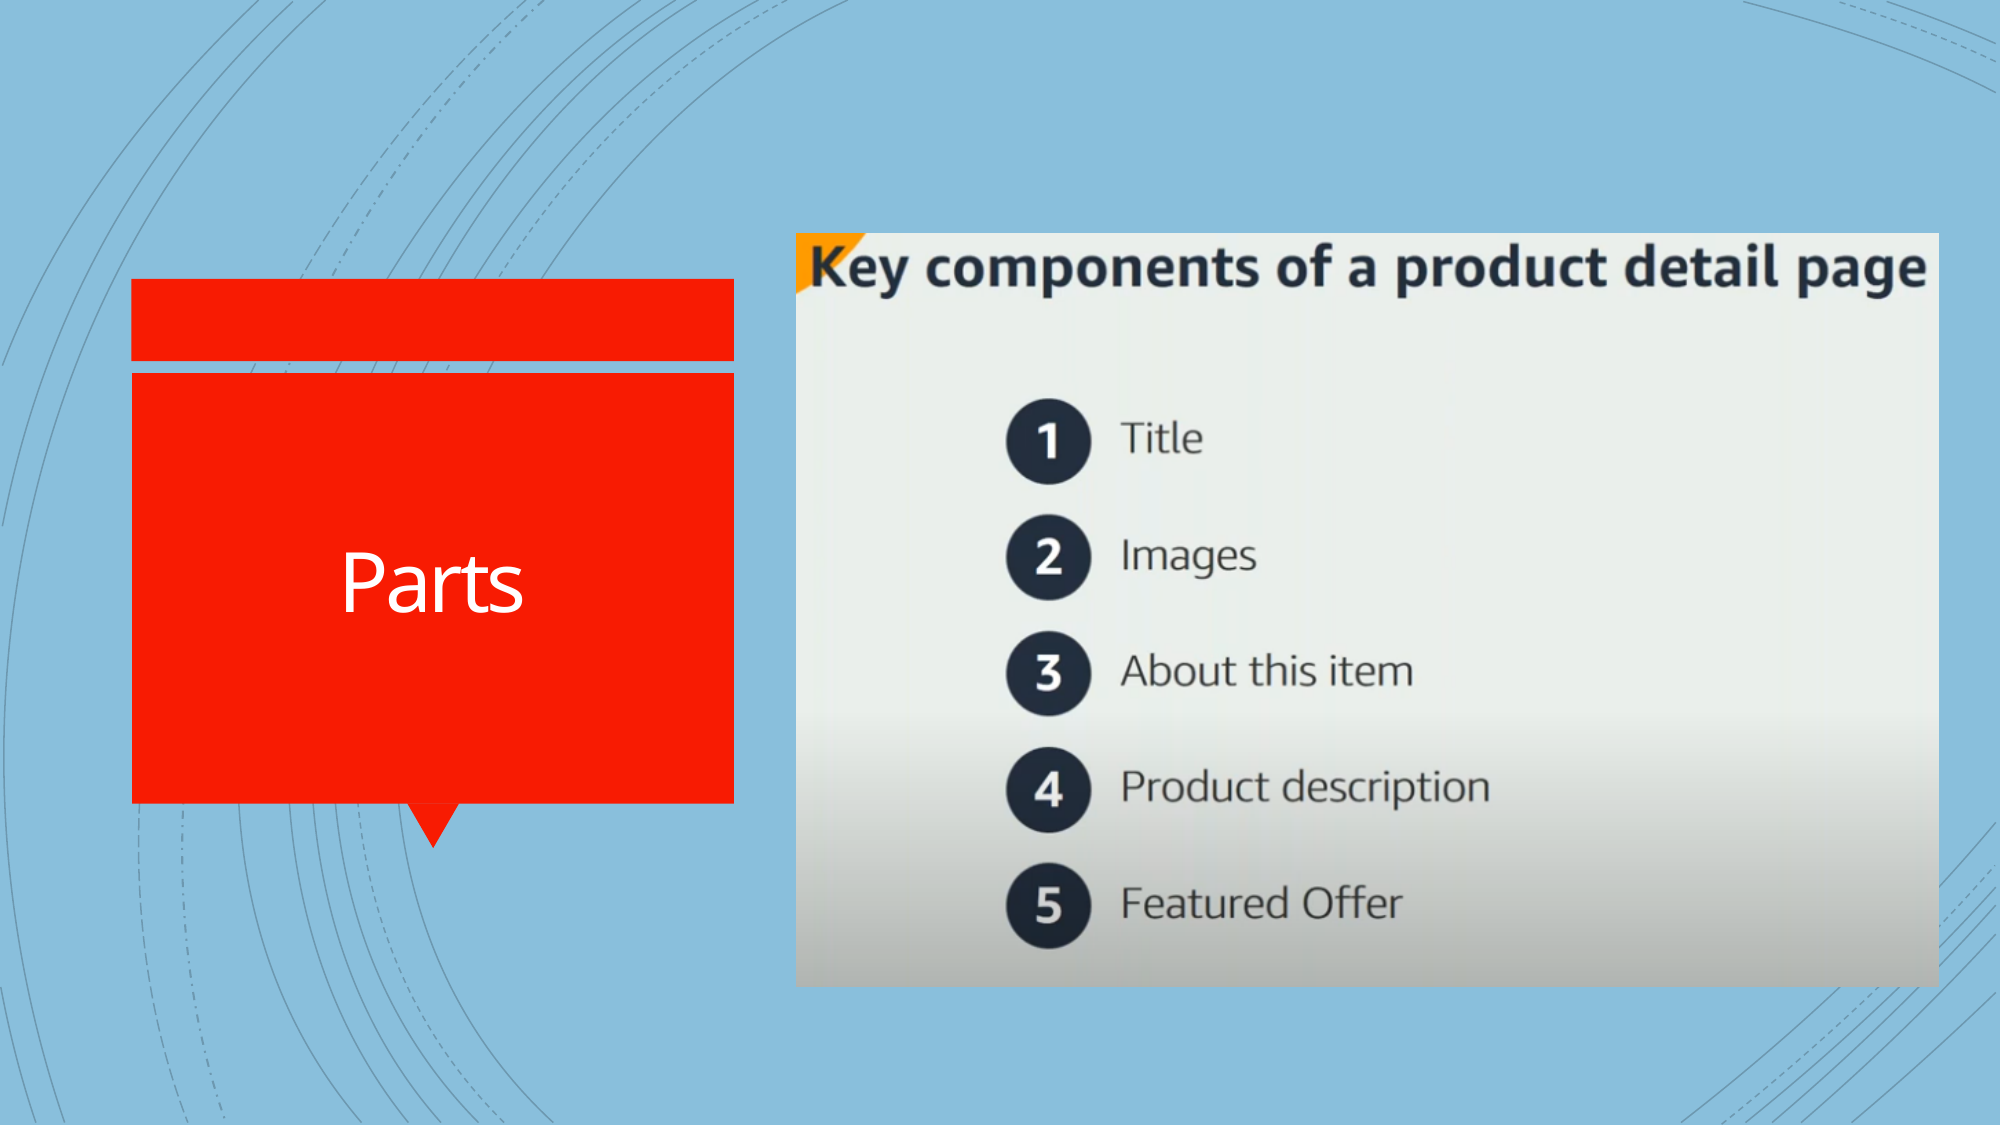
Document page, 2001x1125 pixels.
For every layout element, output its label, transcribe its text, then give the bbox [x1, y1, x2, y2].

title Parts [145, 385, 720, 789]
picture [796, 233, 1940, 987]
